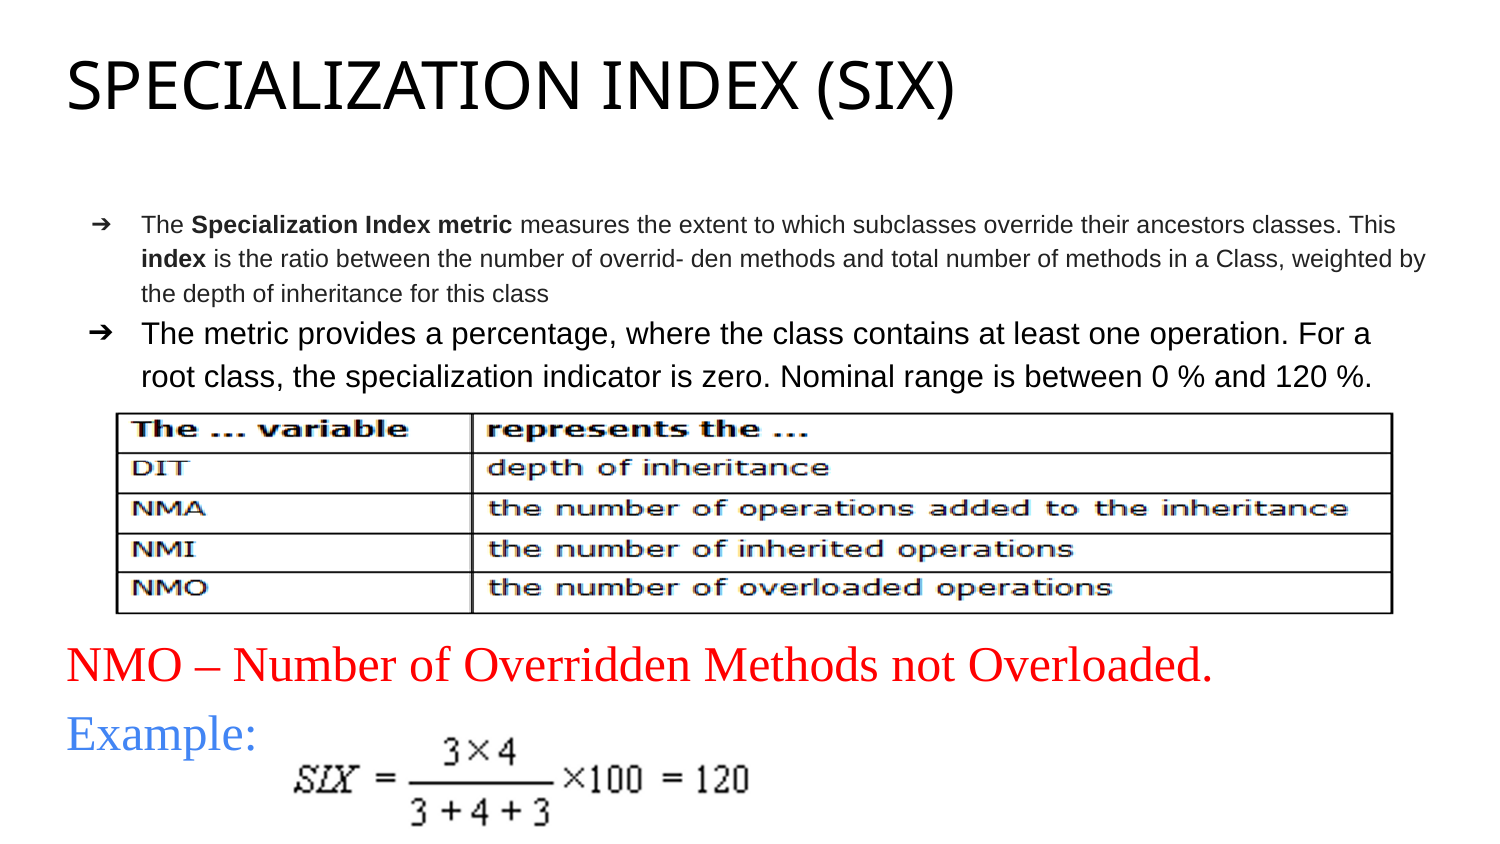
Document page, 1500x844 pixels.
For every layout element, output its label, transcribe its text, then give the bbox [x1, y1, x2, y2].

title SPECIALIZATION INDEX (SIX) [51, 27, 1449, 122]
picture [114, 411, 1396, 615]
list The Specialization Index metric measures the extent to which subclasses override their ancestors classes. This index is the ratio between the number of overrid- den methods and total number of methods in a Class, weighted by the depth of inheritance for this class The metric provides a percentage, where the class contains at least one operation. For a root class, the specialization indicator is zero. Nominal range is between 0 % and 120 %. NMO – Number of Overridden Methods not Overloaded. Example: [51, 189, 1449, 750]
picture [286, 724, 764, 834]
